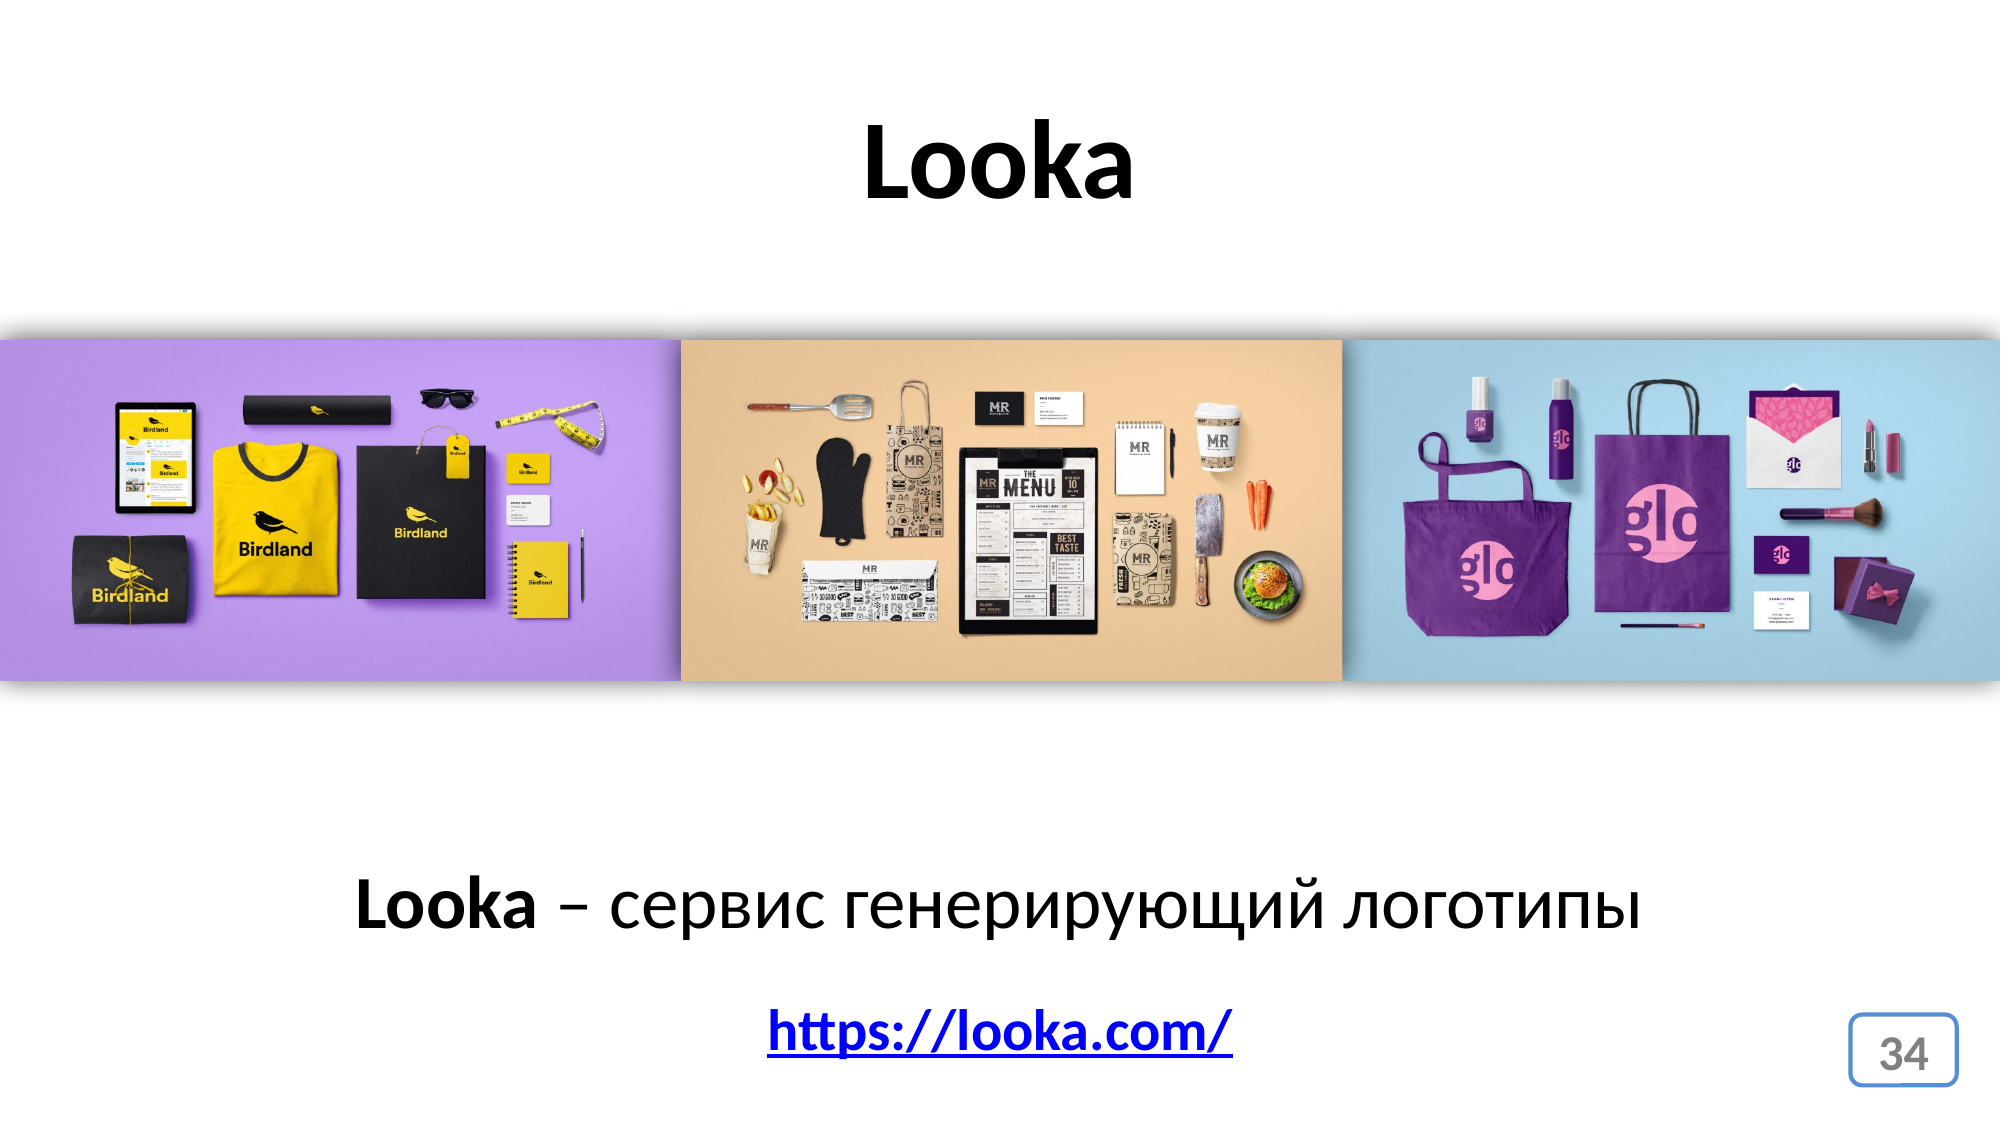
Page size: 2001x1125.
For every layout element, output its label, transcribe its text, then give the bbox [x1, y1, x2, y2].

text_box https://looka.com/ [0, 984, 2000, 1070]
text_box Looka [0, 78, 2000, 229]
picture [0, 339, 2000, 681]
text_box Looka – сервис генерирующий логотипы [0, 845, 2000, 951]
text_box 34 [1848, 1070, 1959, 1088]
